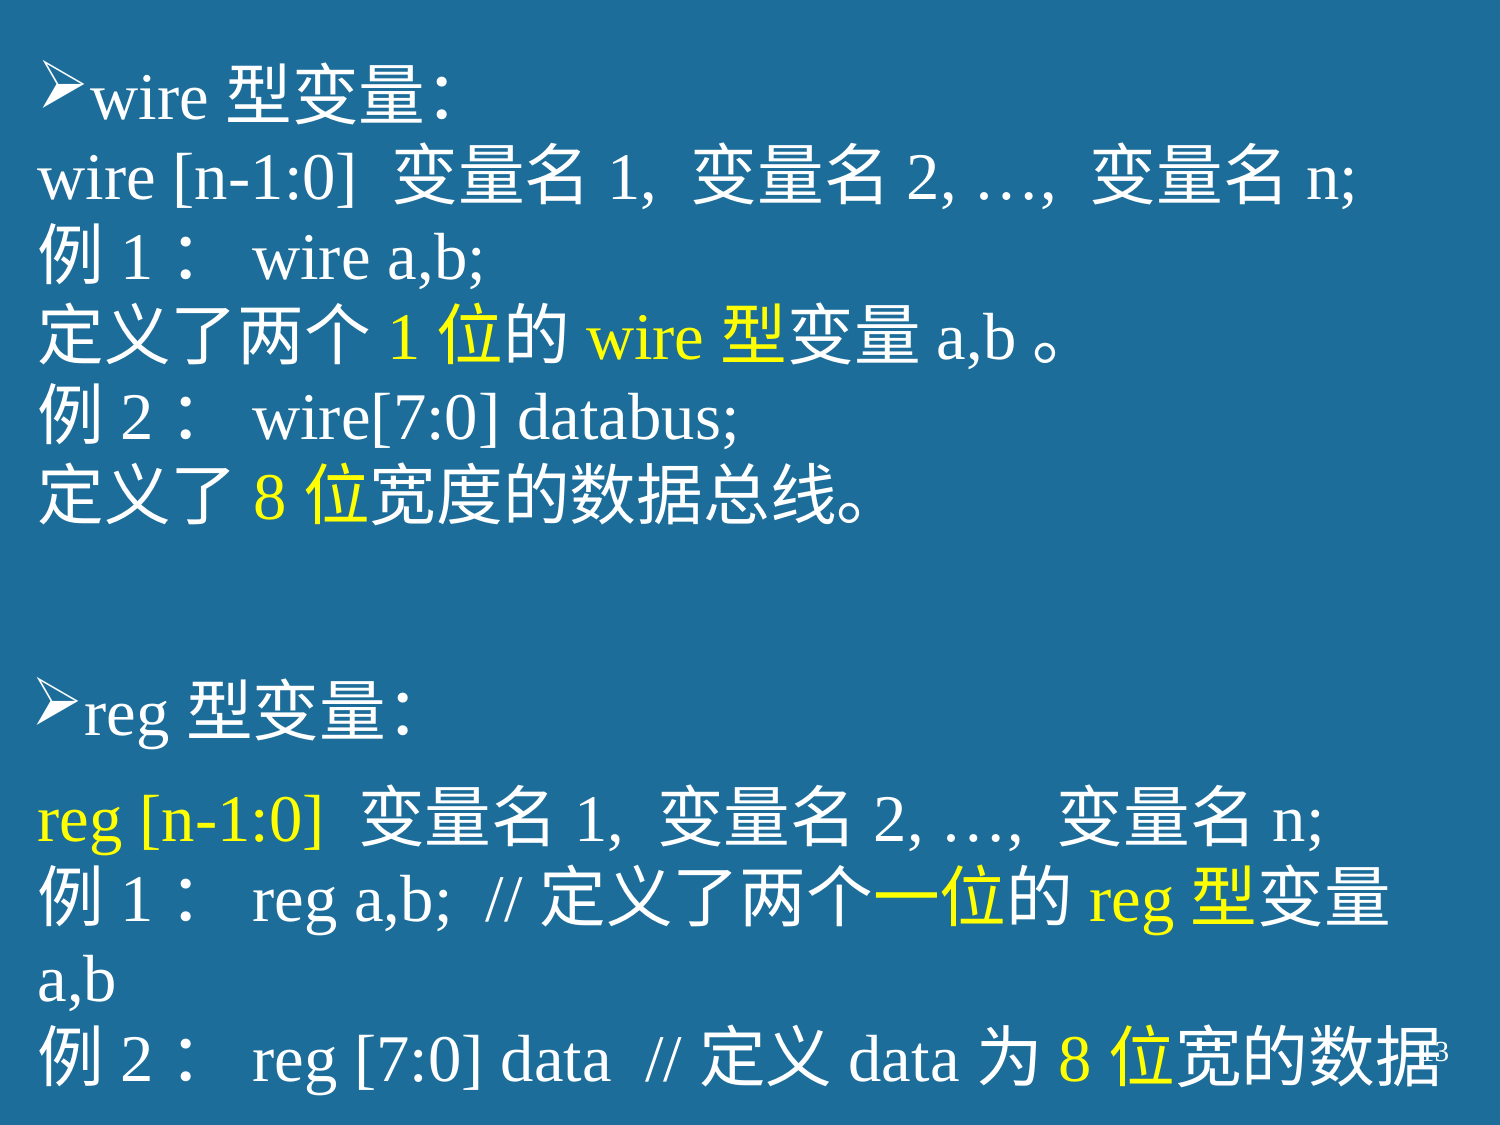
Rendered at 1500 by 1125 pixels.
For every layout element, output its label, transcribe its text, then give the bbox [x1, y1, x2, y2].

text_box reg型变量： [16, 661, 468, 757]
text_box reg [n-1:0] 变量名1, 变量名2, …, 变量名n; 例1：reg a,b; //定义了两个一位的reg型变量a,b 例2：reg [7:0] data //定义data为8位宽的数据 [22, 767, 1482, 1102]
text_box wire型变量： wire [n-1:0] 变量名1, 变量名2, …, 变量名n; 例1：wire a,b; 定义了两个1位的wire型变量a,b。 例2：wire[7:0] databus; 定义了8位宽度的数据总线。 [22, 45, 1453, 540]
